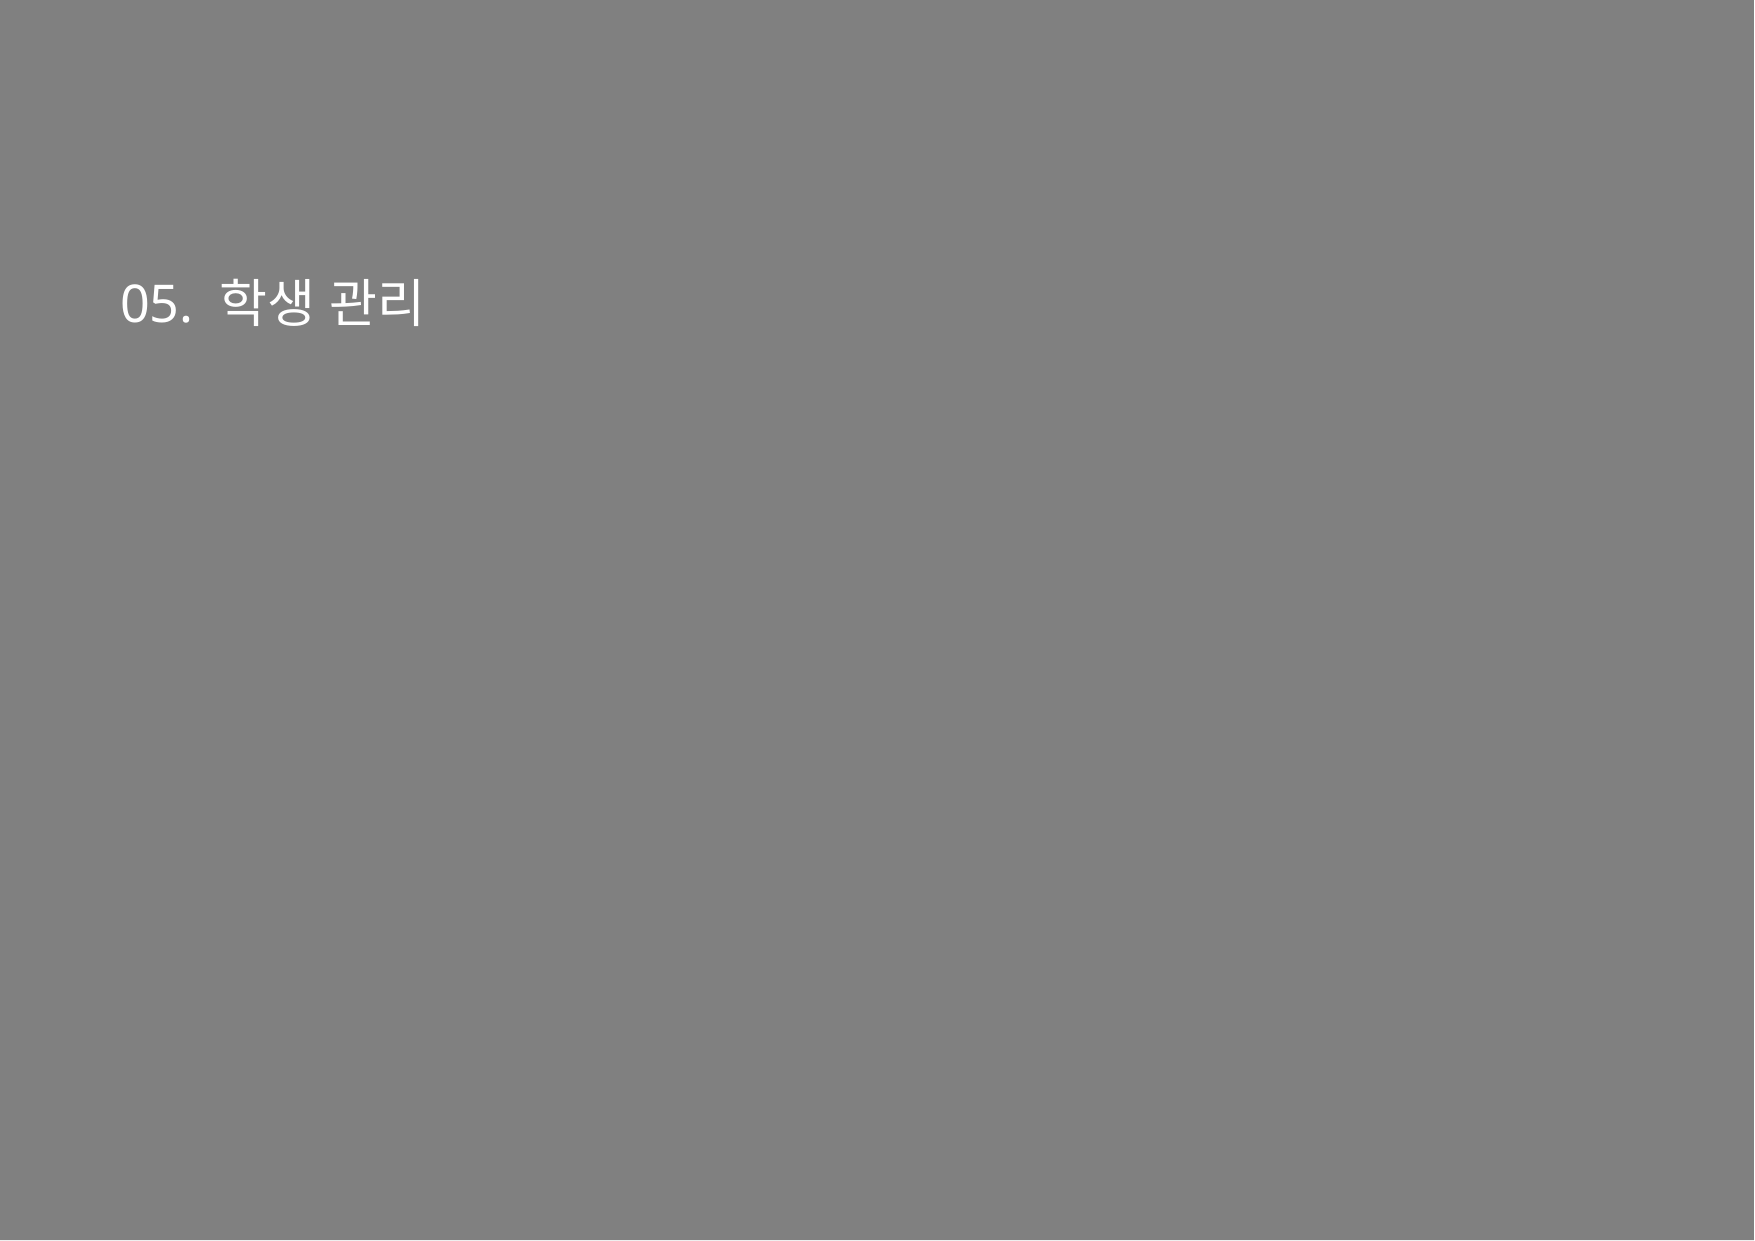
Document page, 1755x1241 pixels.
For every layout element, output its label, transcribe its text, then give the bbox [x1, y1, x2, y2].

title 05. 학생 관리 [120, 265, 1634, 337]
